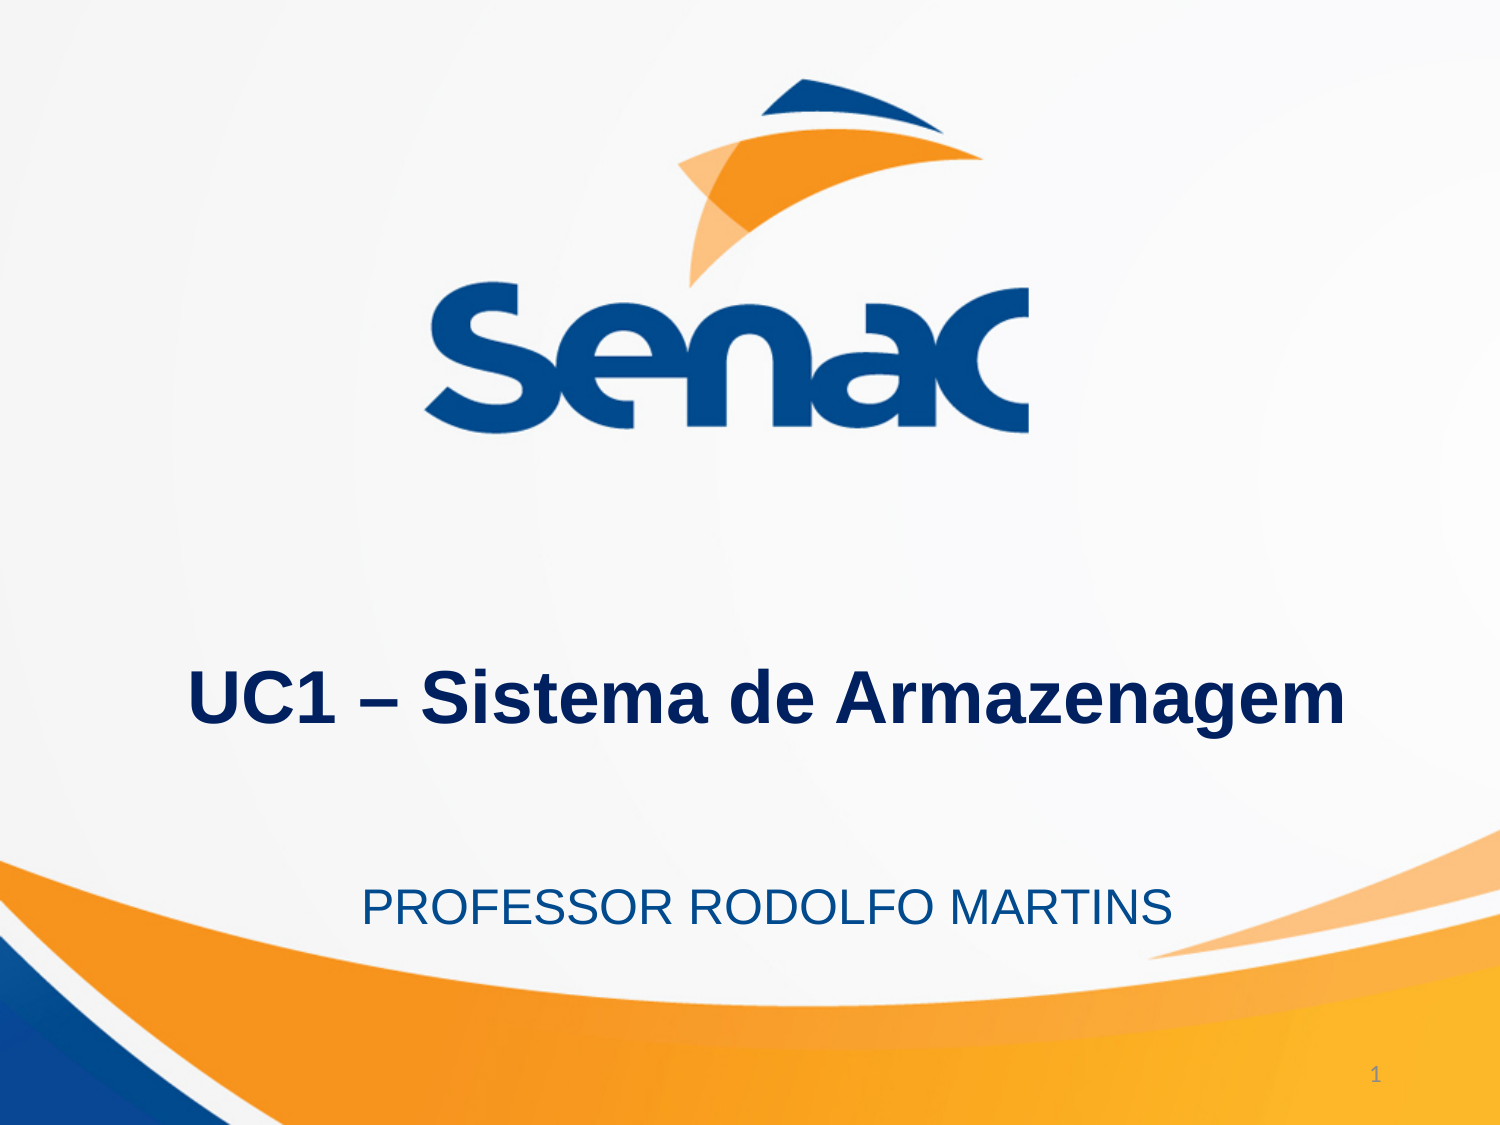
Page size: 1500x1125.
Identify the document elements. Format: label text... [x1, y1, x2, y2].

subtitle PROFESSOR RODOLFO MARTINS [178, 874, 1358, 965]
slide_number 1 [1059, 1042, 1397, 1103]
picture [0, 0, 1500, 1125]
title UC1 – Sistema de Armazenagem [17, 477, 1500, 748]
